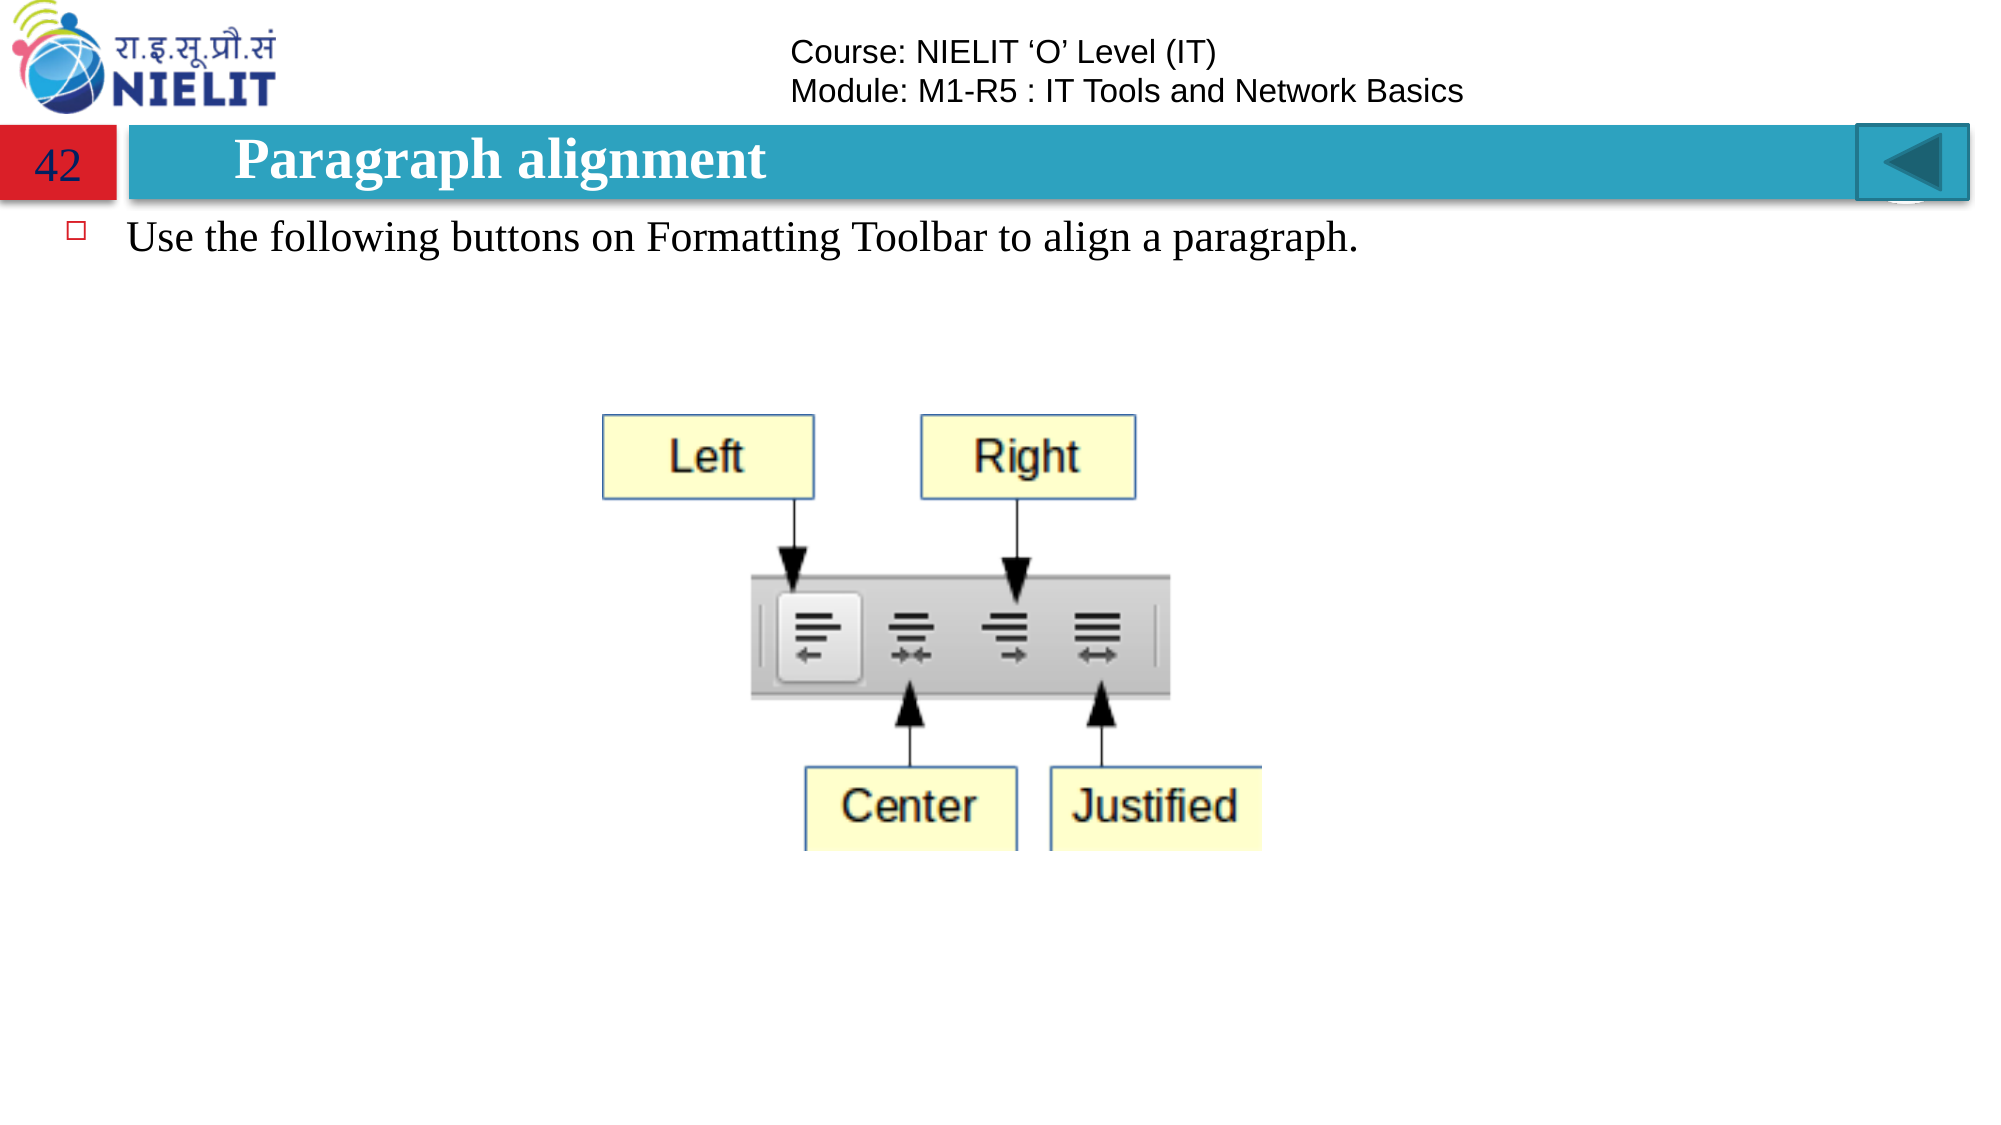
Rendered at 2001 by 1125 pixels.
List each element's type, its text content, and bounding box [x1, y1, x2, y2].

picture [602, 413, 1262, 851]
title Paragraph alignment [216, 125, 1969, 199]
slide_number 42 [0, 125, 117, 200]
picture [307, 10, 1891, 121]
picture [12, 0, 276, 114]
list Use the following buttons on Formatting Toolbar to align a paragraph. [46, 199, 1969, 1005]
